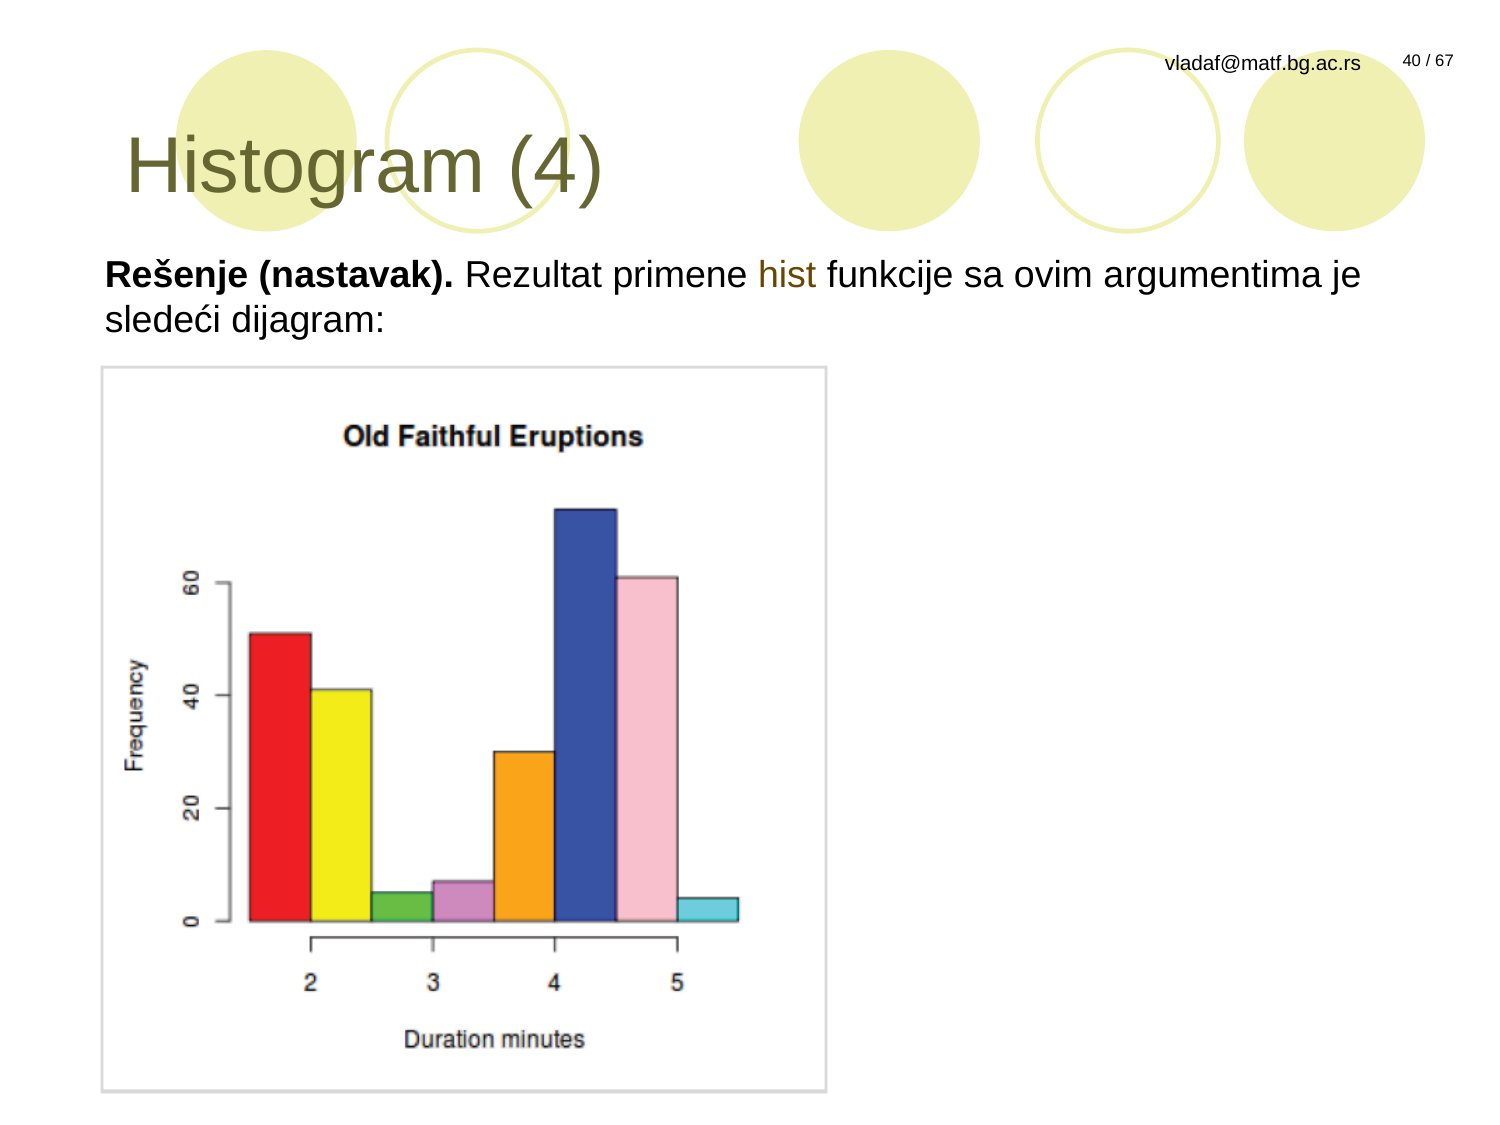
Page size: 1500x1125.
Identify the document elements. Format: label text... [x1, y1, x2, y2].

picture [91, 359, 1249, 1107]
text_box Rešenje (nastavak). Rezultat primene hist funkcije sa ovim argumentima je sledeći dijagram: [90, 242, 1482, 635]
title Histogram (4) [110, 90, 1425, 233]
